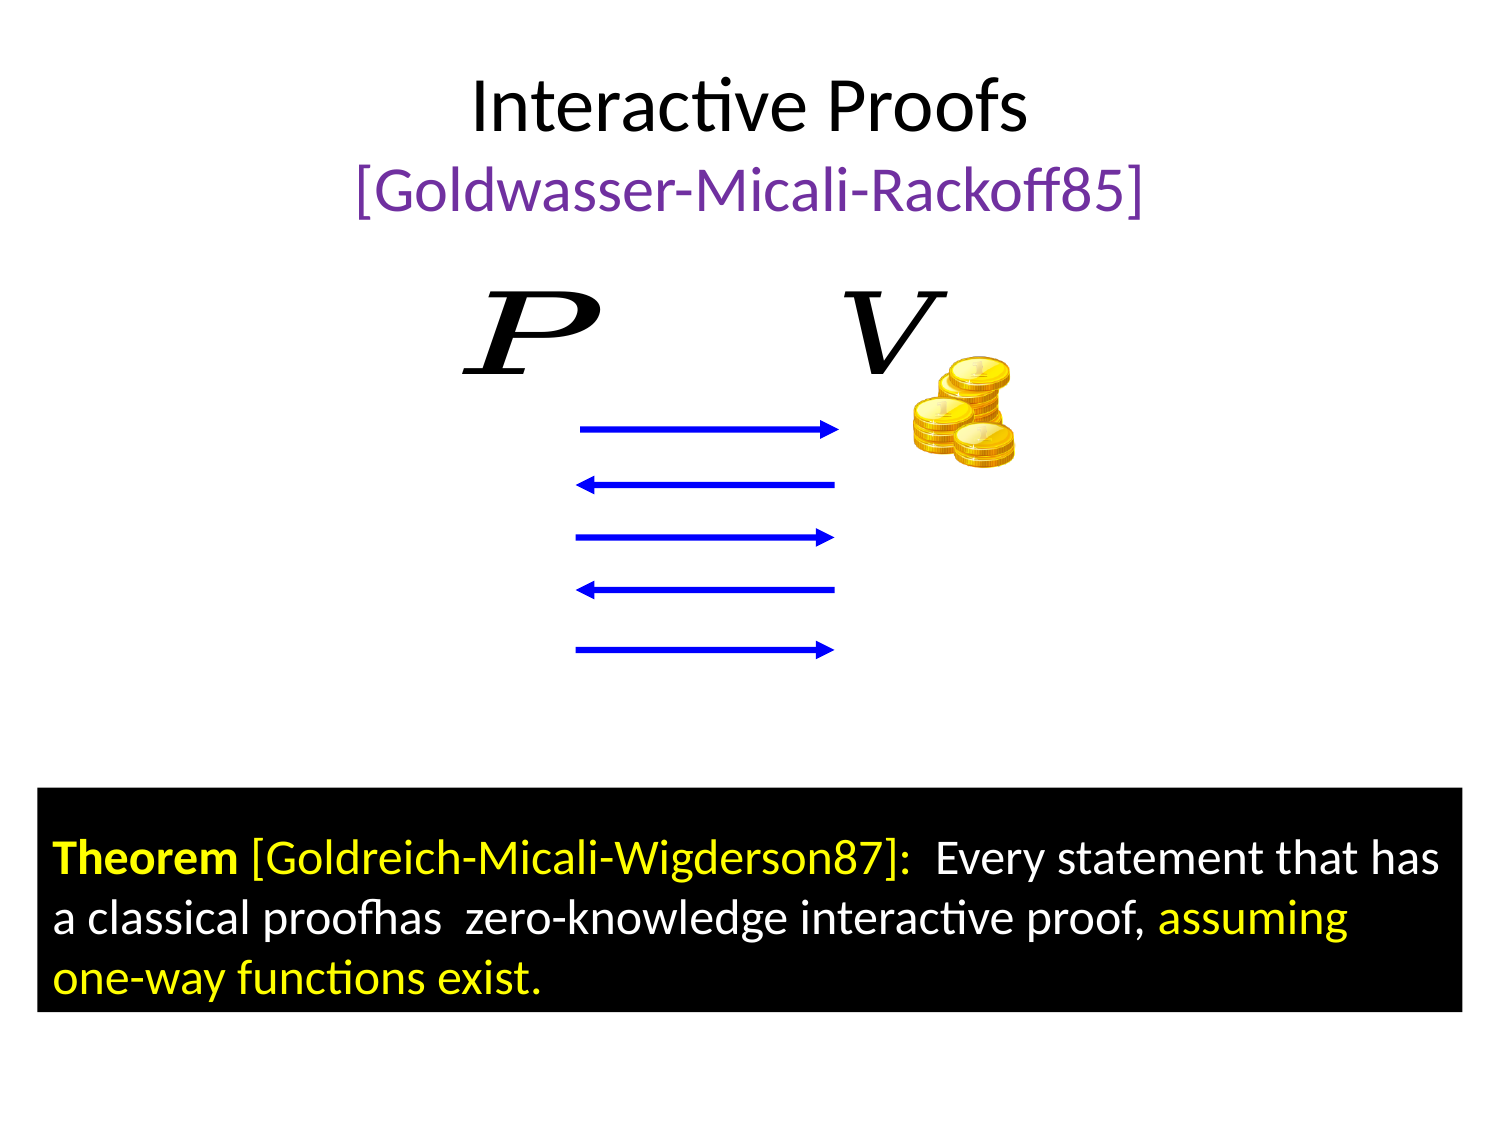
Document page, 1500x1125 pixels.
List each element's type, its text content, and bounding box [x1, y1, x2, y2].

text_box [575, 531, 835, 544]
text_box [575, 583, 835, 597]
text_box [575, 478, 835, 492]
text_box [580, 423, 839, 436]
title Interactive Proofs [Goldwasser-Micali-Rackoff85] [75, 45, 1425, 233]
text_box [575, 643, 835, 657]
picture [896, 343, 1029, 478]
